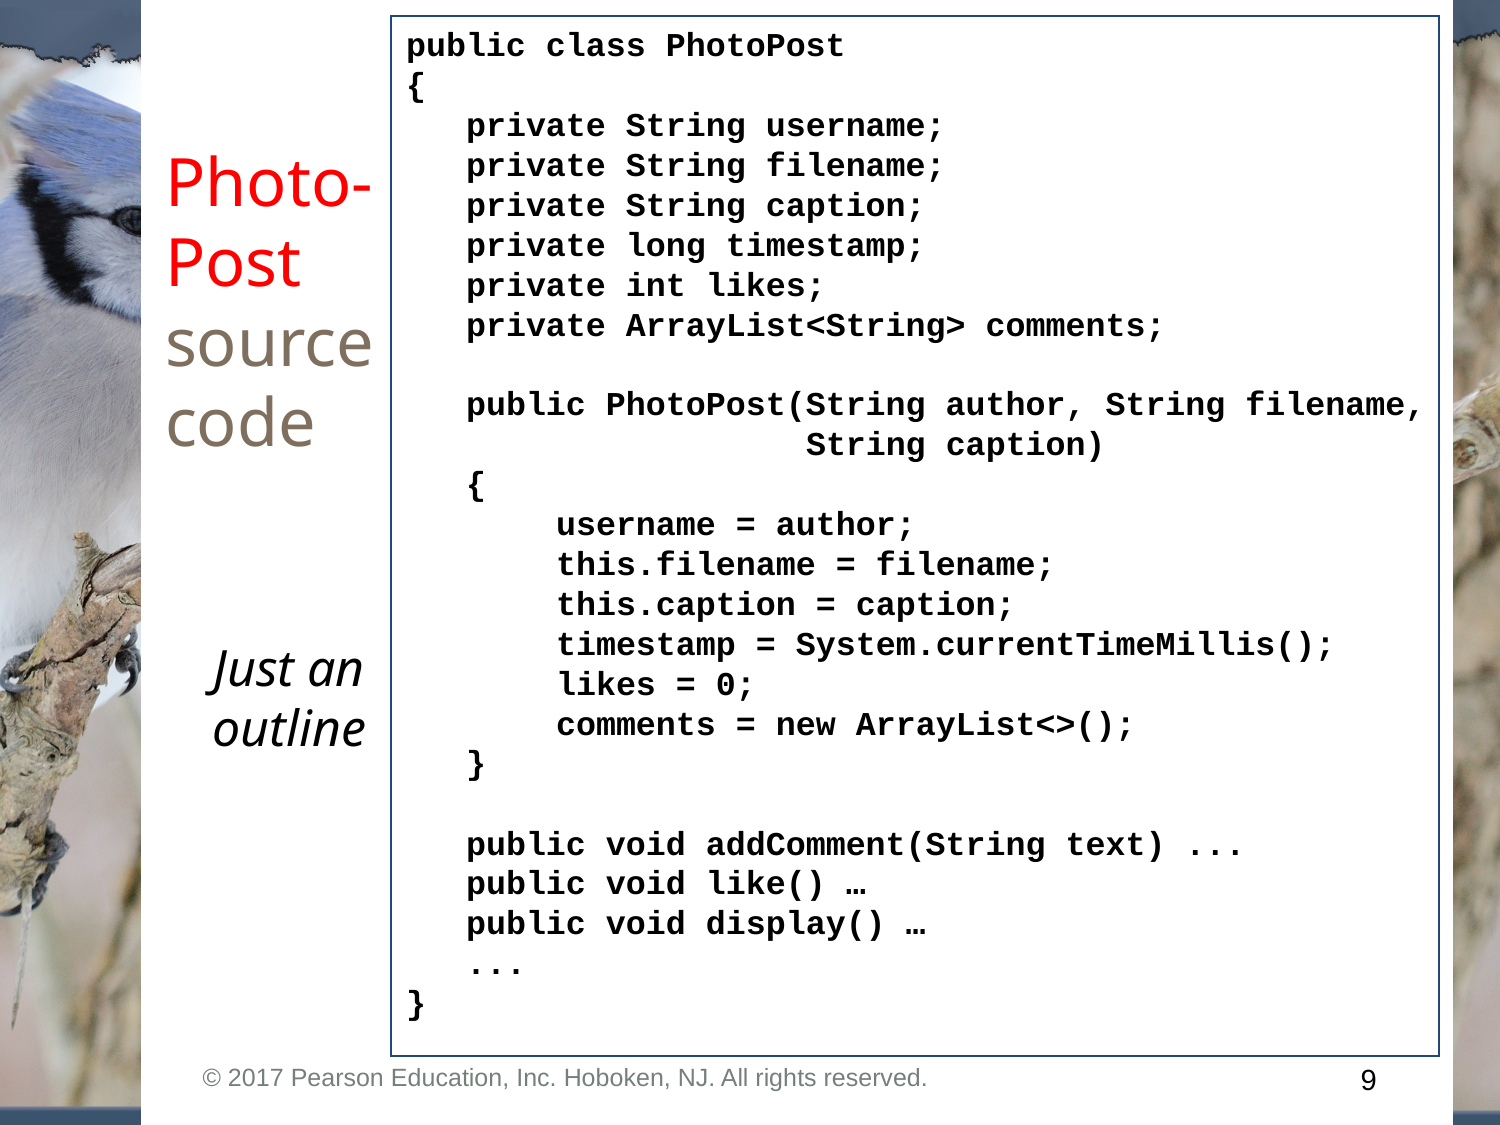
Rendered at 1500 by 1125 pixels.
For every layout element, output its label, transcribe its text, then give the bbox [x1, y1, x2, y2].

title Photo-Post source code [150, 99, 431, 500]
text_box public class PhotoPost { private String username; private String filename; private String caption; private long timestamp; private int likes; private ArrayList<String> comments; public PhotoPost(String author, String filename, String caption) { username = author; this.filename = filename; this.caption = caption; timestamp = System.currentTimeMillis(); likes = 0; comments = new ArrayList<>(); } public void addComment(String text) ... public void like() … public void display() … ... } [391, 15, 1440, 1056]
footer © 2017 Pearson Education, Inc. Hoboken, NJ. All rights reserved. [187, 1054, 1325, 1105]
picture [0, 0, 141, 1125]
text_box Just an outline [135, 629, 443, 764]
picture [1453, 0, 1500, 1125]
